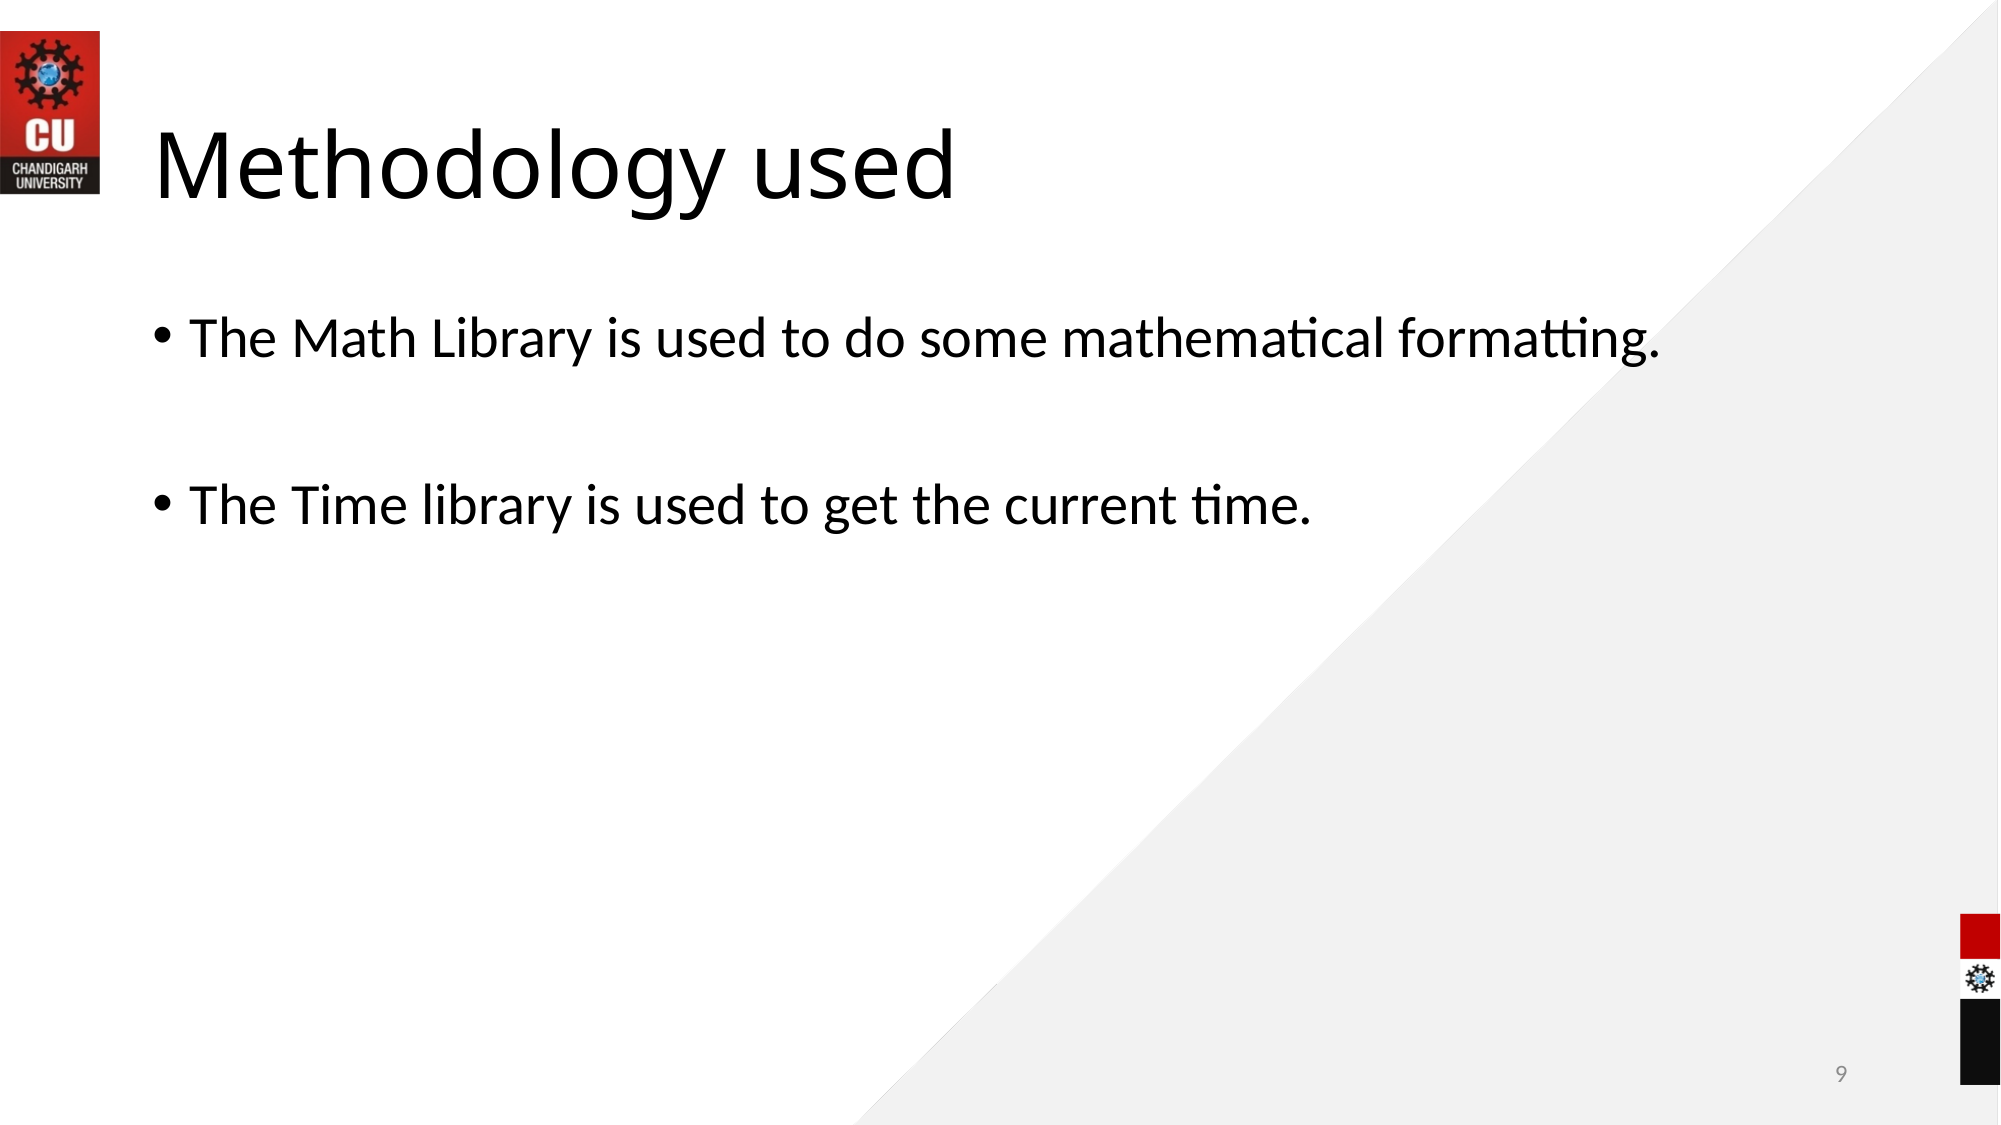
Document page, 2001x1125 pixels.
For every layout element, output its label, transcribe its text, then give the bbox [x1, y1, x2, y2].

list The Math Library is used to do some mathematical formatting. The Time library is used to get the current time. [137, 299, 1863, 1014]
title Methodology used [137, 59, 1863, 278]
slide_number 9 [1412, 1042, 1863, 1103]
picture [0, 0, 2001, 1125]
